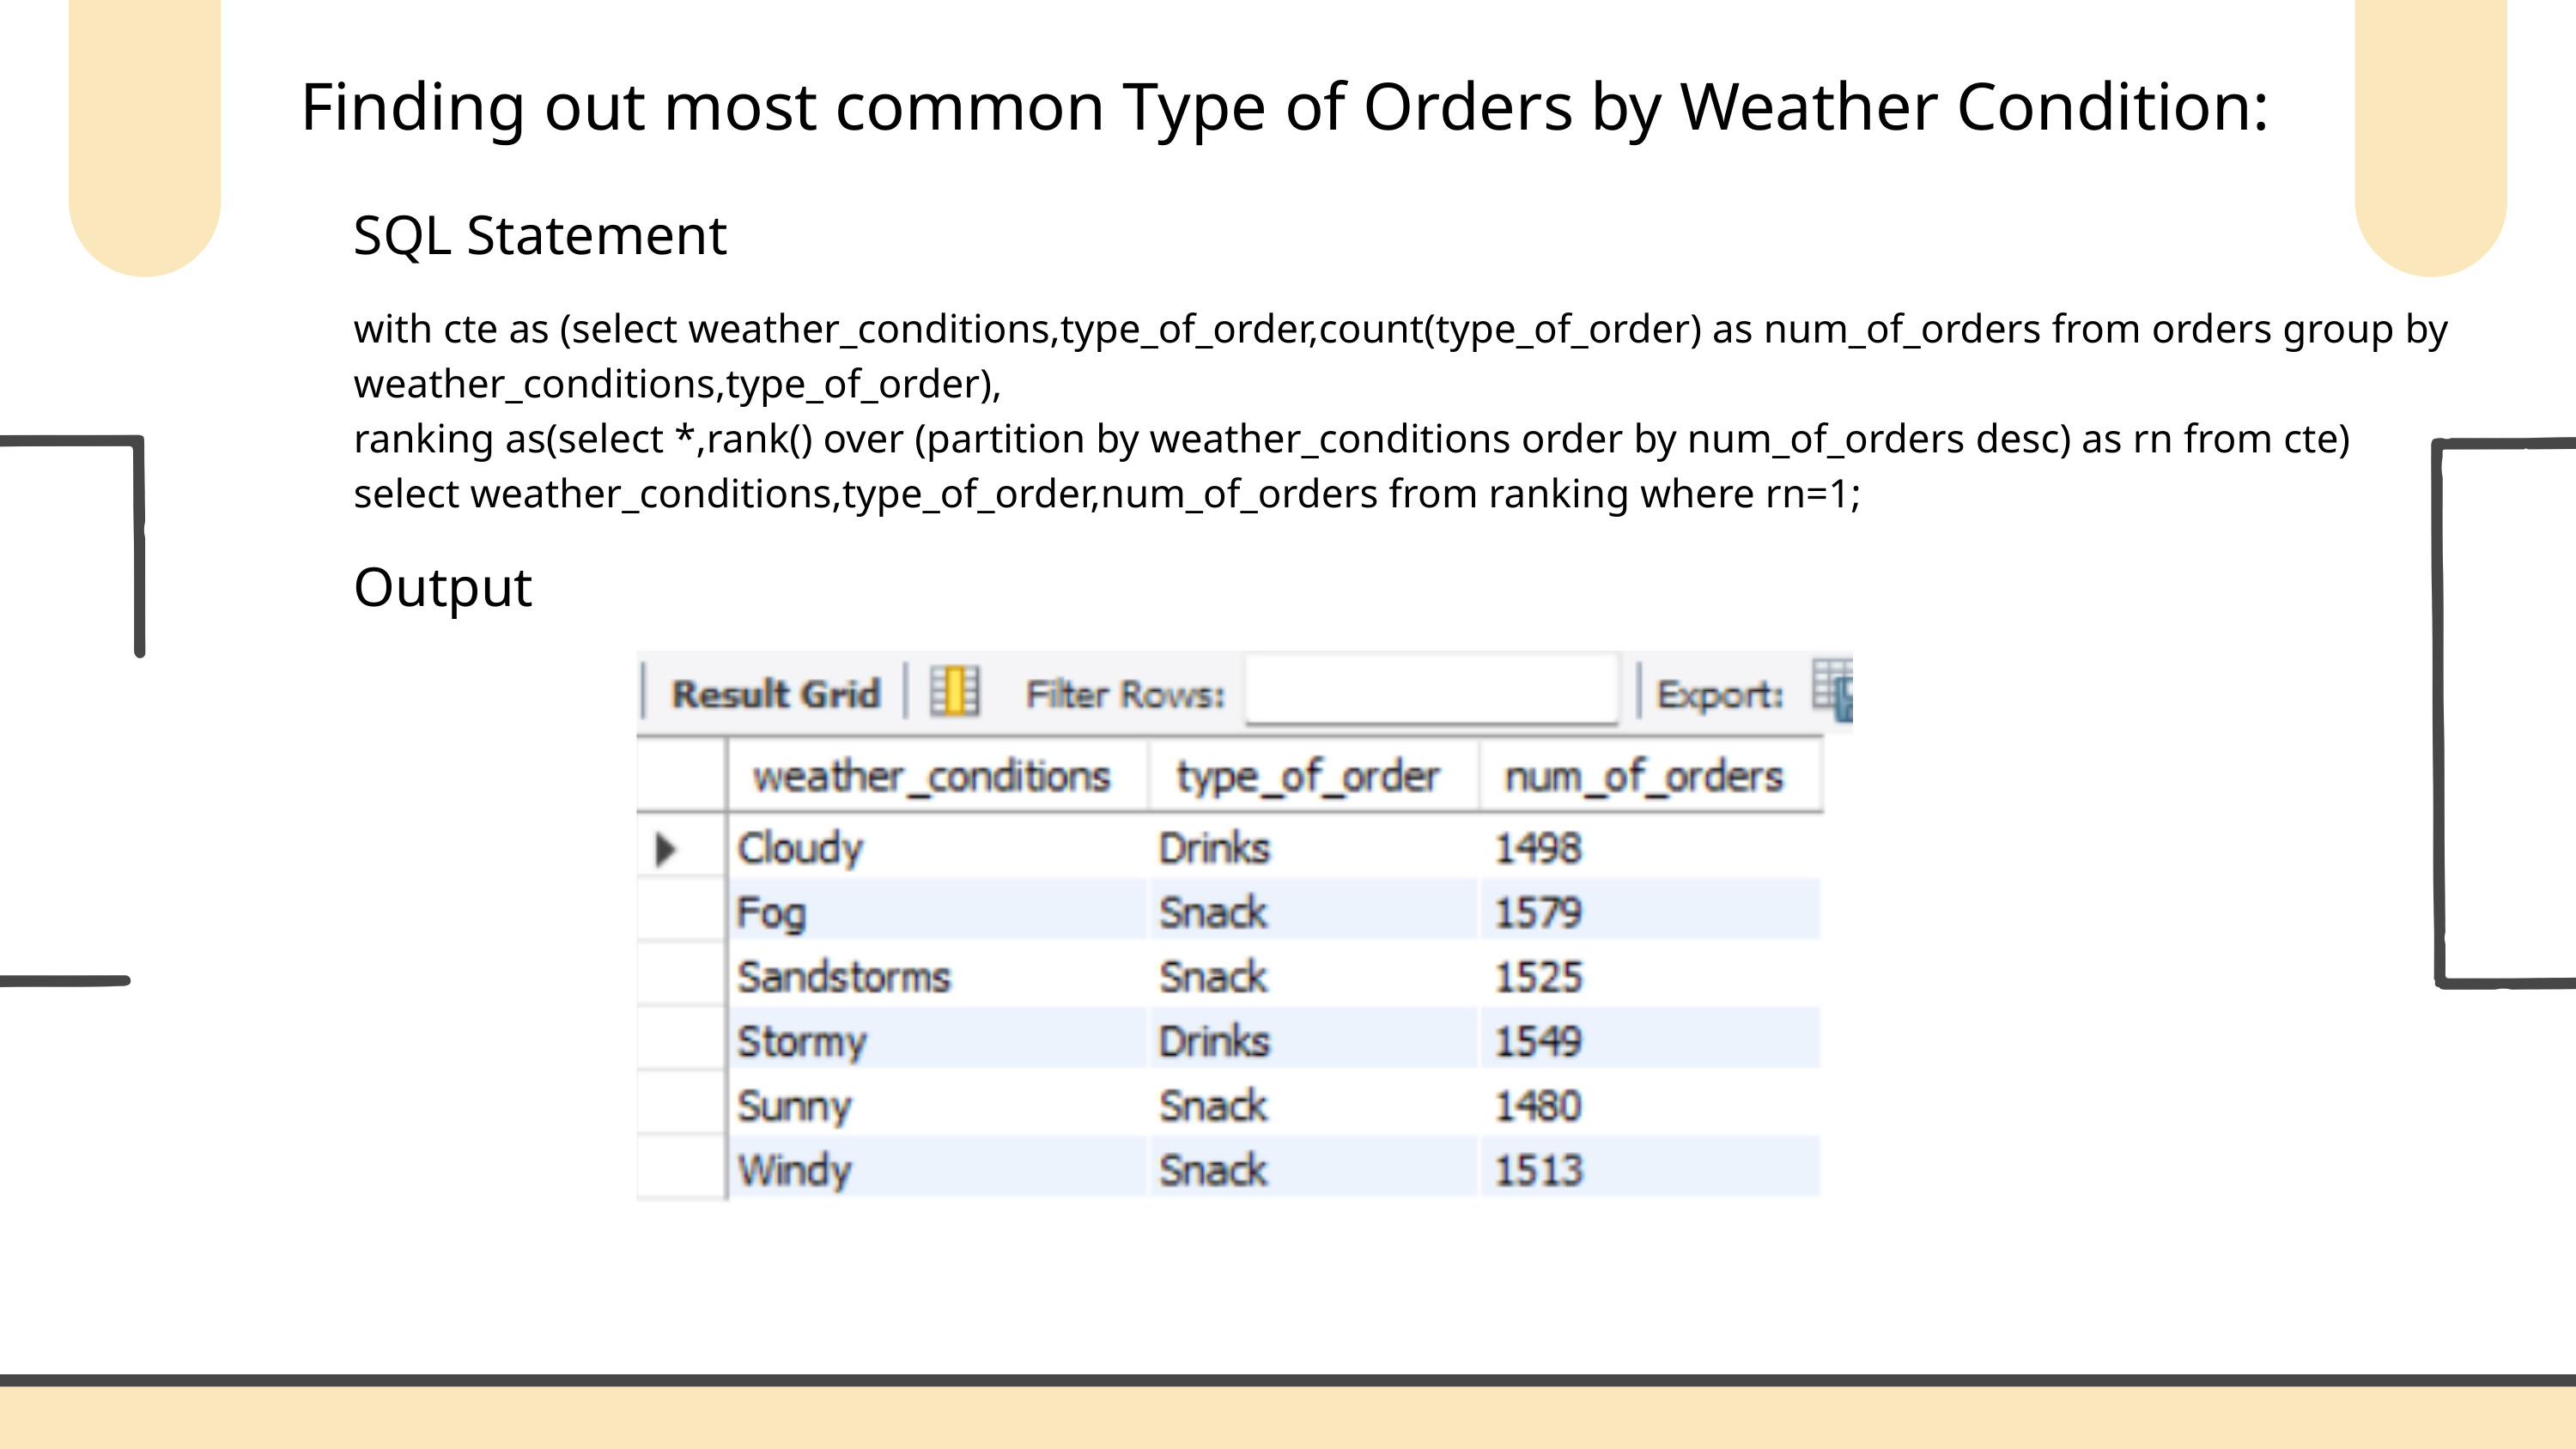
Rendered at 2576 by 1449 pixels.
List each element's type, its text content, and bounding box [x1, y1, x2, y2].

text_box Finding out most common Type of Orders by Weather Condition: [300, 52, 2350, 234]
text_box SQL Statement [353, 190, 946, 265]
text_box with cte as (select weather_conditions,type_of_order,count(type_of_order) as num_of_orders from orders group by weather_conditions,type_of_order), ranking as(select *,rank() over (partition by weather_conditions order by num_of_orders desc) as rn from cte) select weather_conditions,type_of_order,num_of_orders from ranking where rn=1; [353, 295, 2561, 516]
text_box [2431, 434, 2576, 990]
text_box Output [353, 542, 679, 617]
text_box [0, 434, 146, 990]
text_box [2354, 0, 2508, 277]
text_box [68, 0, 222, 277]
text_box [0, 1379, 2576, 1449]
text_box [636, 651, 1853, 1242]
